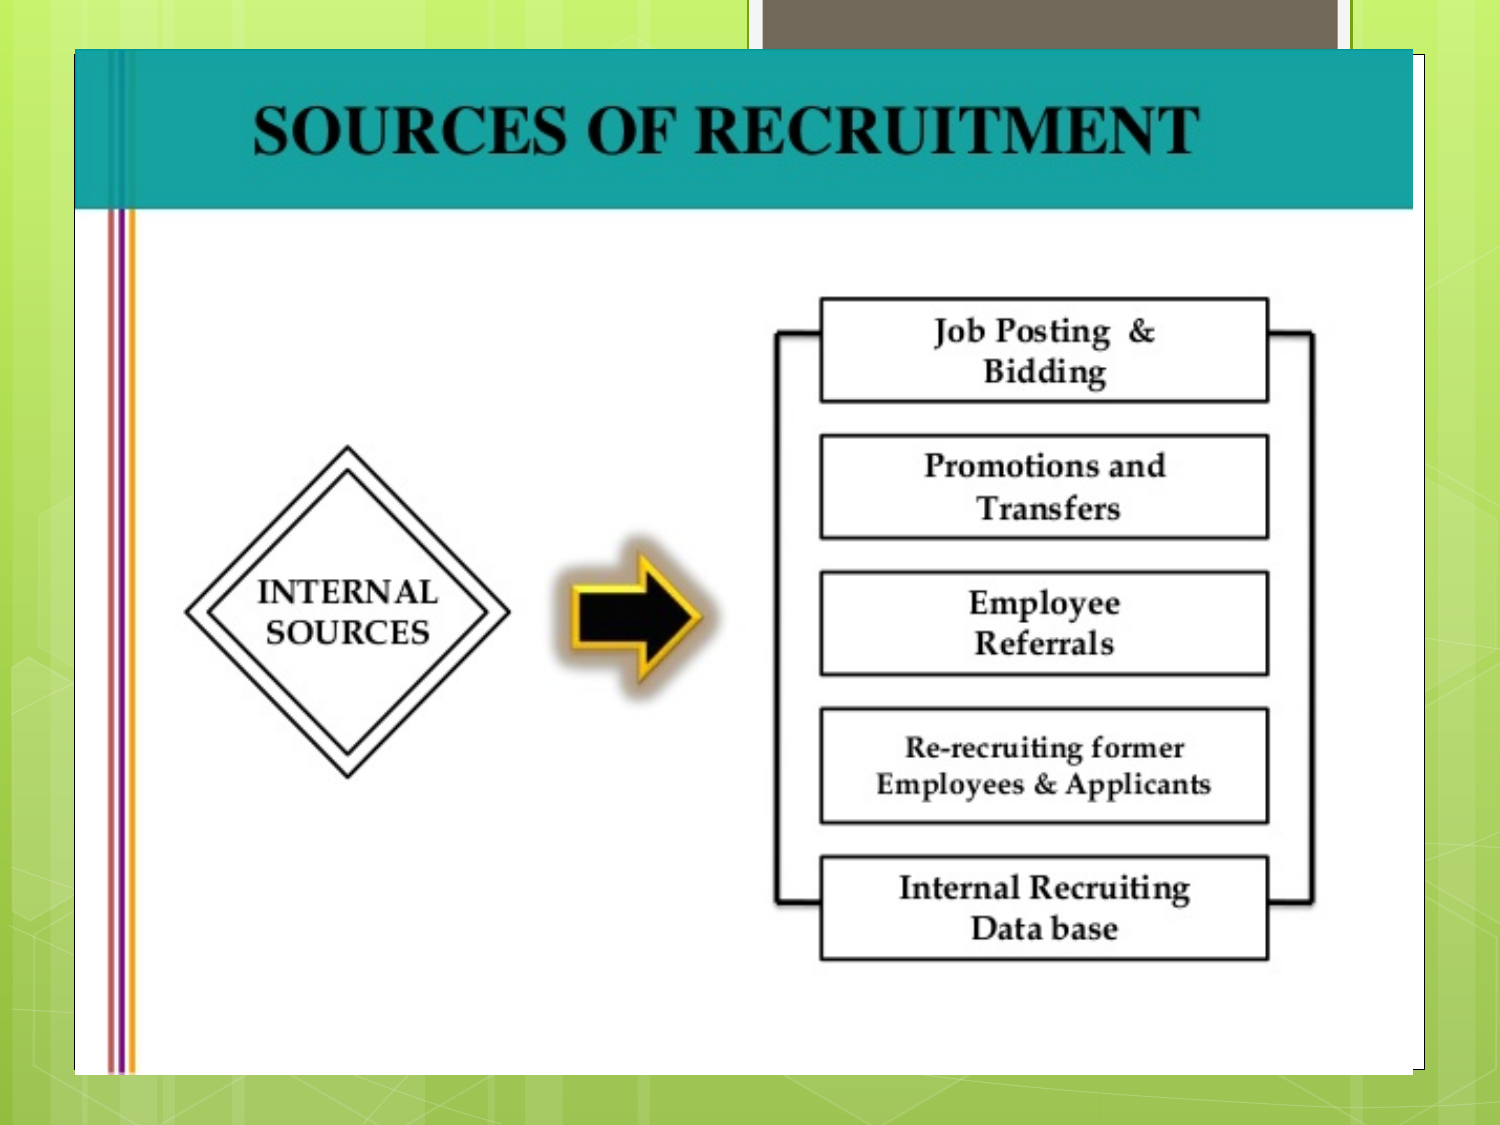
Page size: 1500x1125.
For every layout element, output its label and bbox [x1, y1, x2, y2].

list [74, 49, 1413, 1076]
